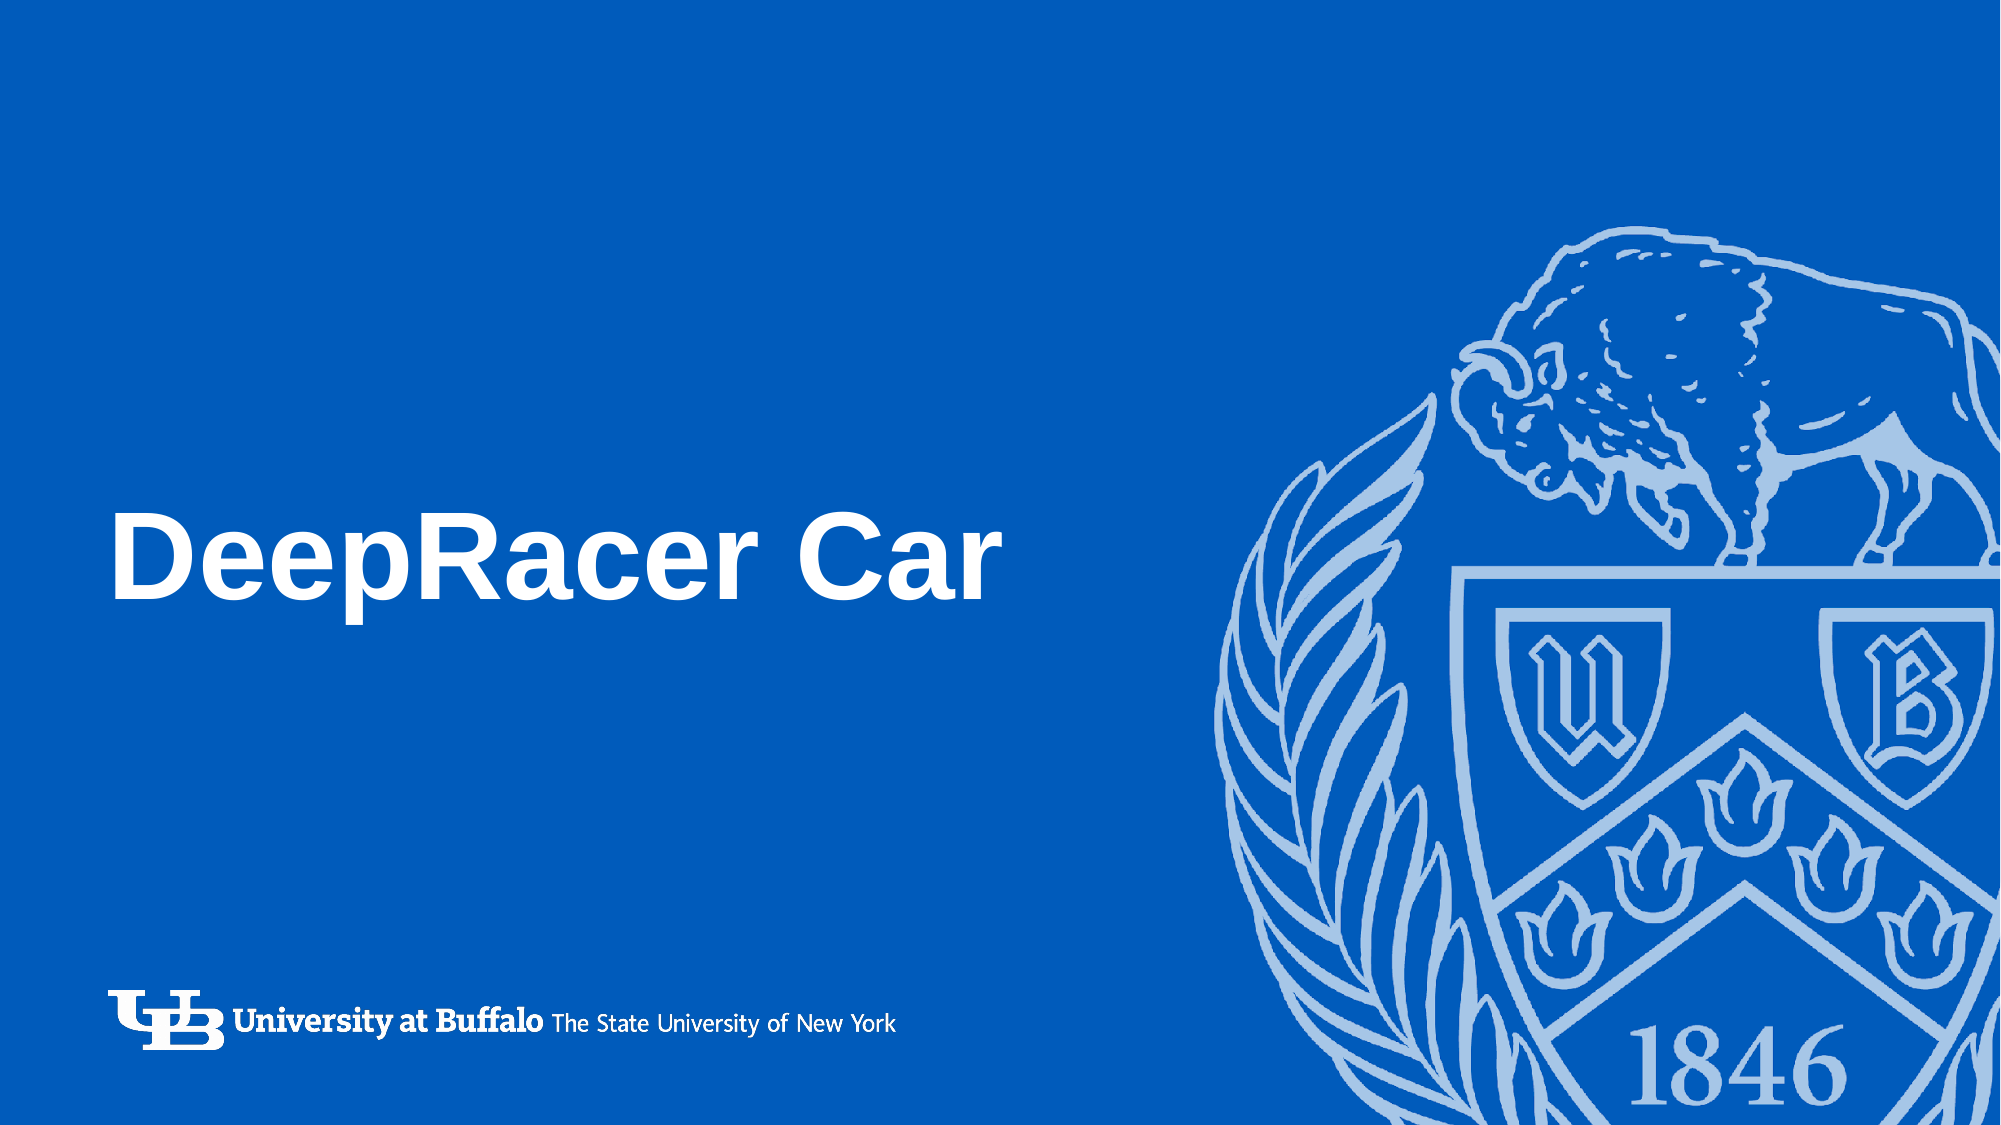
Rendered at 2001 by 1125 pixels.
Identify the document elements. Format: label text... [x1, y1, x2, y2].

picture [0, 0, 2001, 1125]
title DeepRacer Car [108, 244, 1197, 636]
